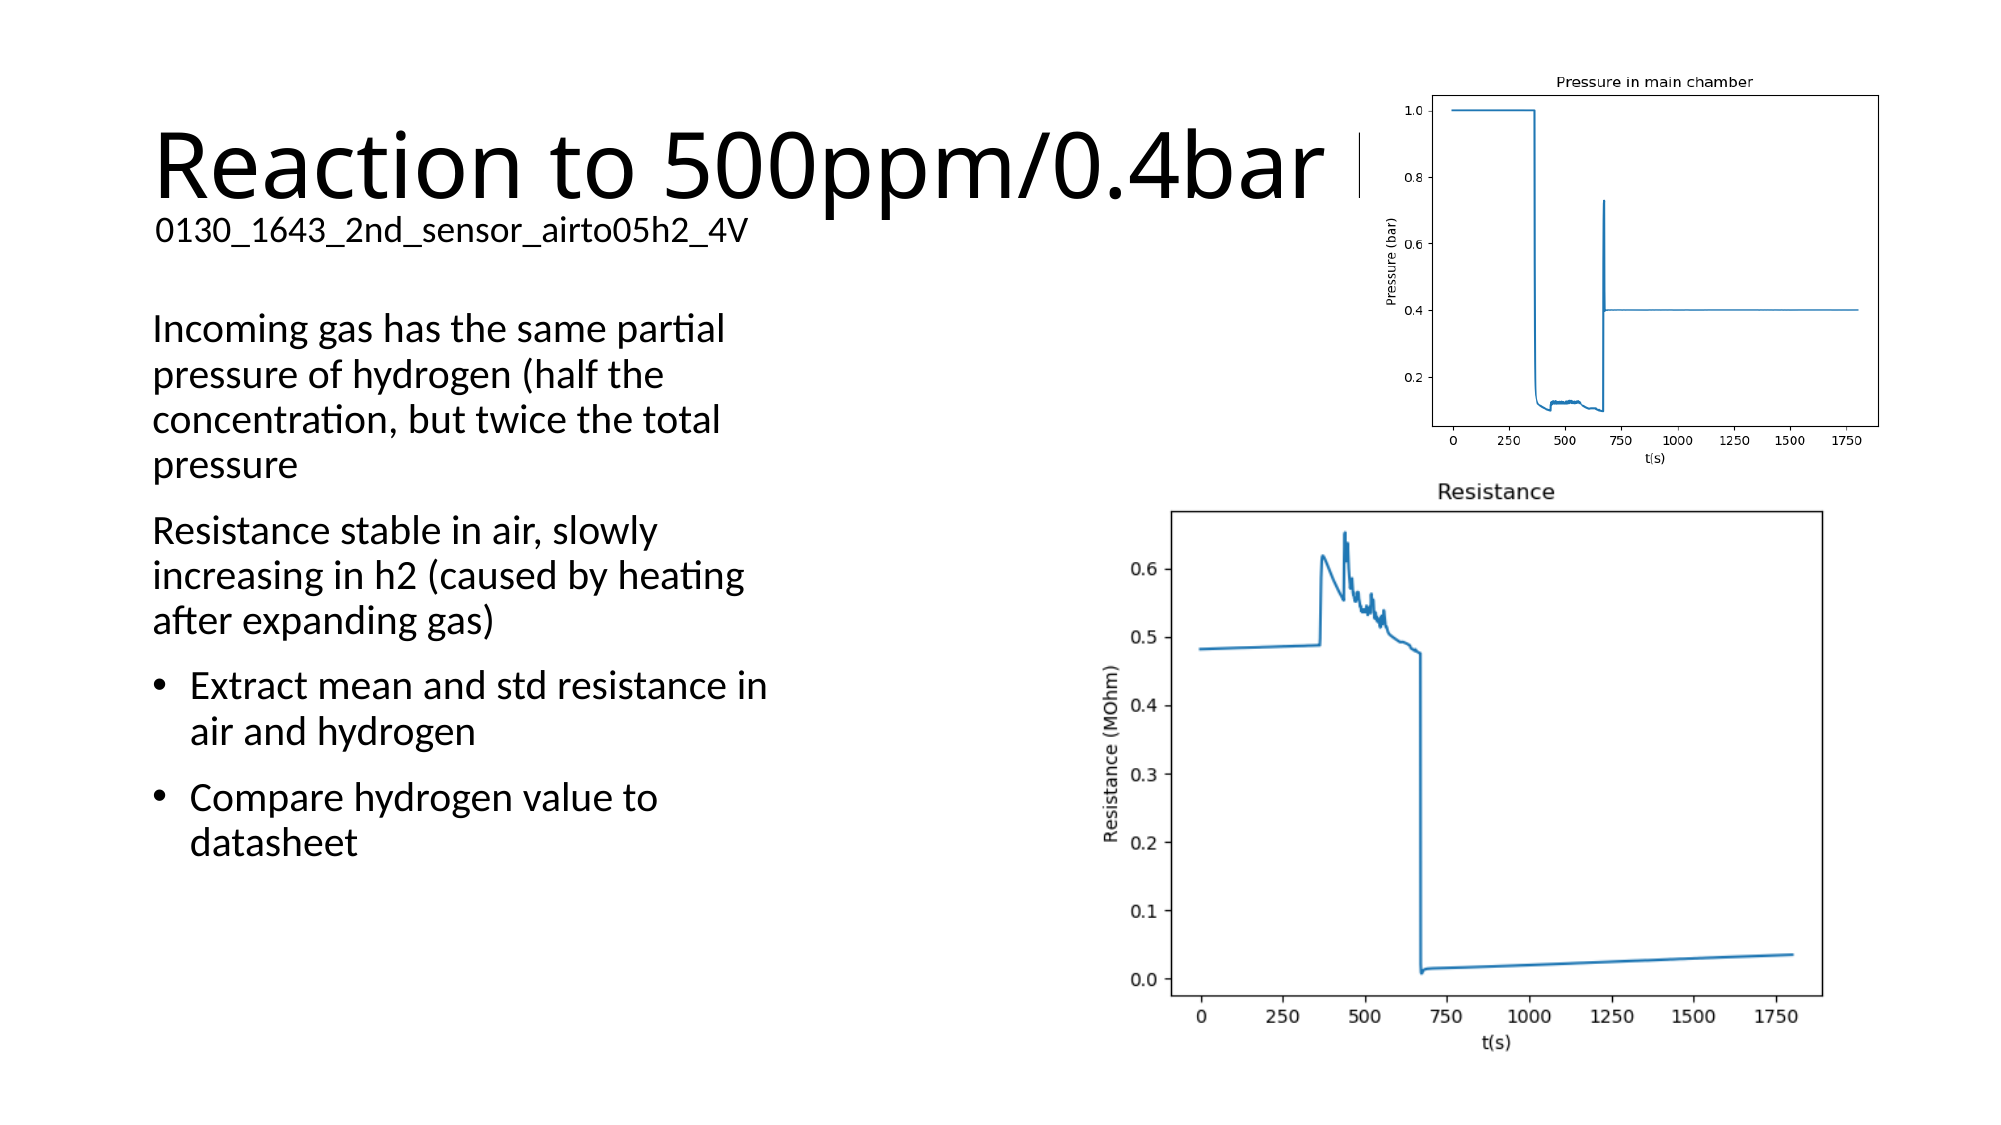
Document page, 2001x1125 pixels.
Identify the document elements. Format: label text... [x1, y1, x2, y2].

title Reaction to 500ppm/0.4bar H2 [137, 59, 1360, 278]
text_box 0130_1643_2nd_sensor_airto05h2_4V [140, 197, 764, 258]
picture [1066, 43, 1935, 1065]
list Incoming gas has the same partial pressure of hydrogen (half the concentration, but twice the total pressure Resistance stable in air, slowly increasing in h2 (caused by heating after expanding gas) Extract mean and std resistance in air and hydrogen Compare hydrogen value to datasheet [137, 299, 789, 1014]
